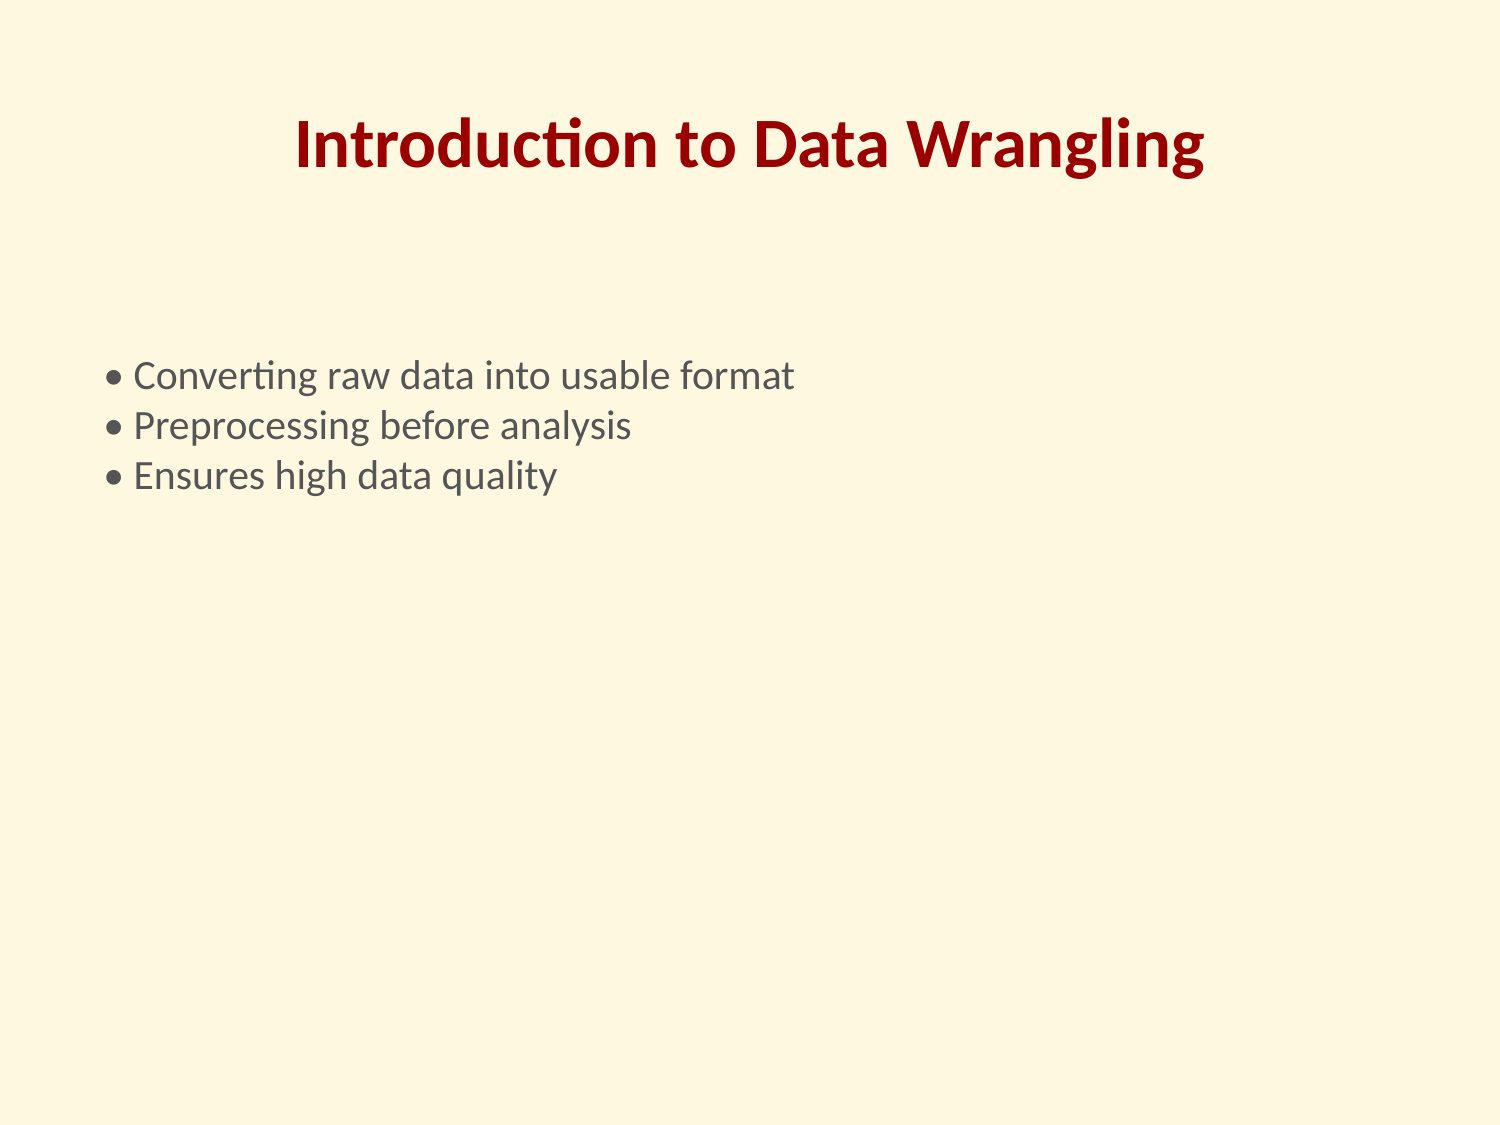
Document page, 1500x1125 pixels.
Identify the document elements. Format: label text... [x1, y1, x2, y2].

text_box • Converting raw data into usable format • Preprocessing before analysis • Ensures high data quality [88, 295, 1500, 506]
title Introduction to Data Wrangling [75, 45, 1425, 233]
